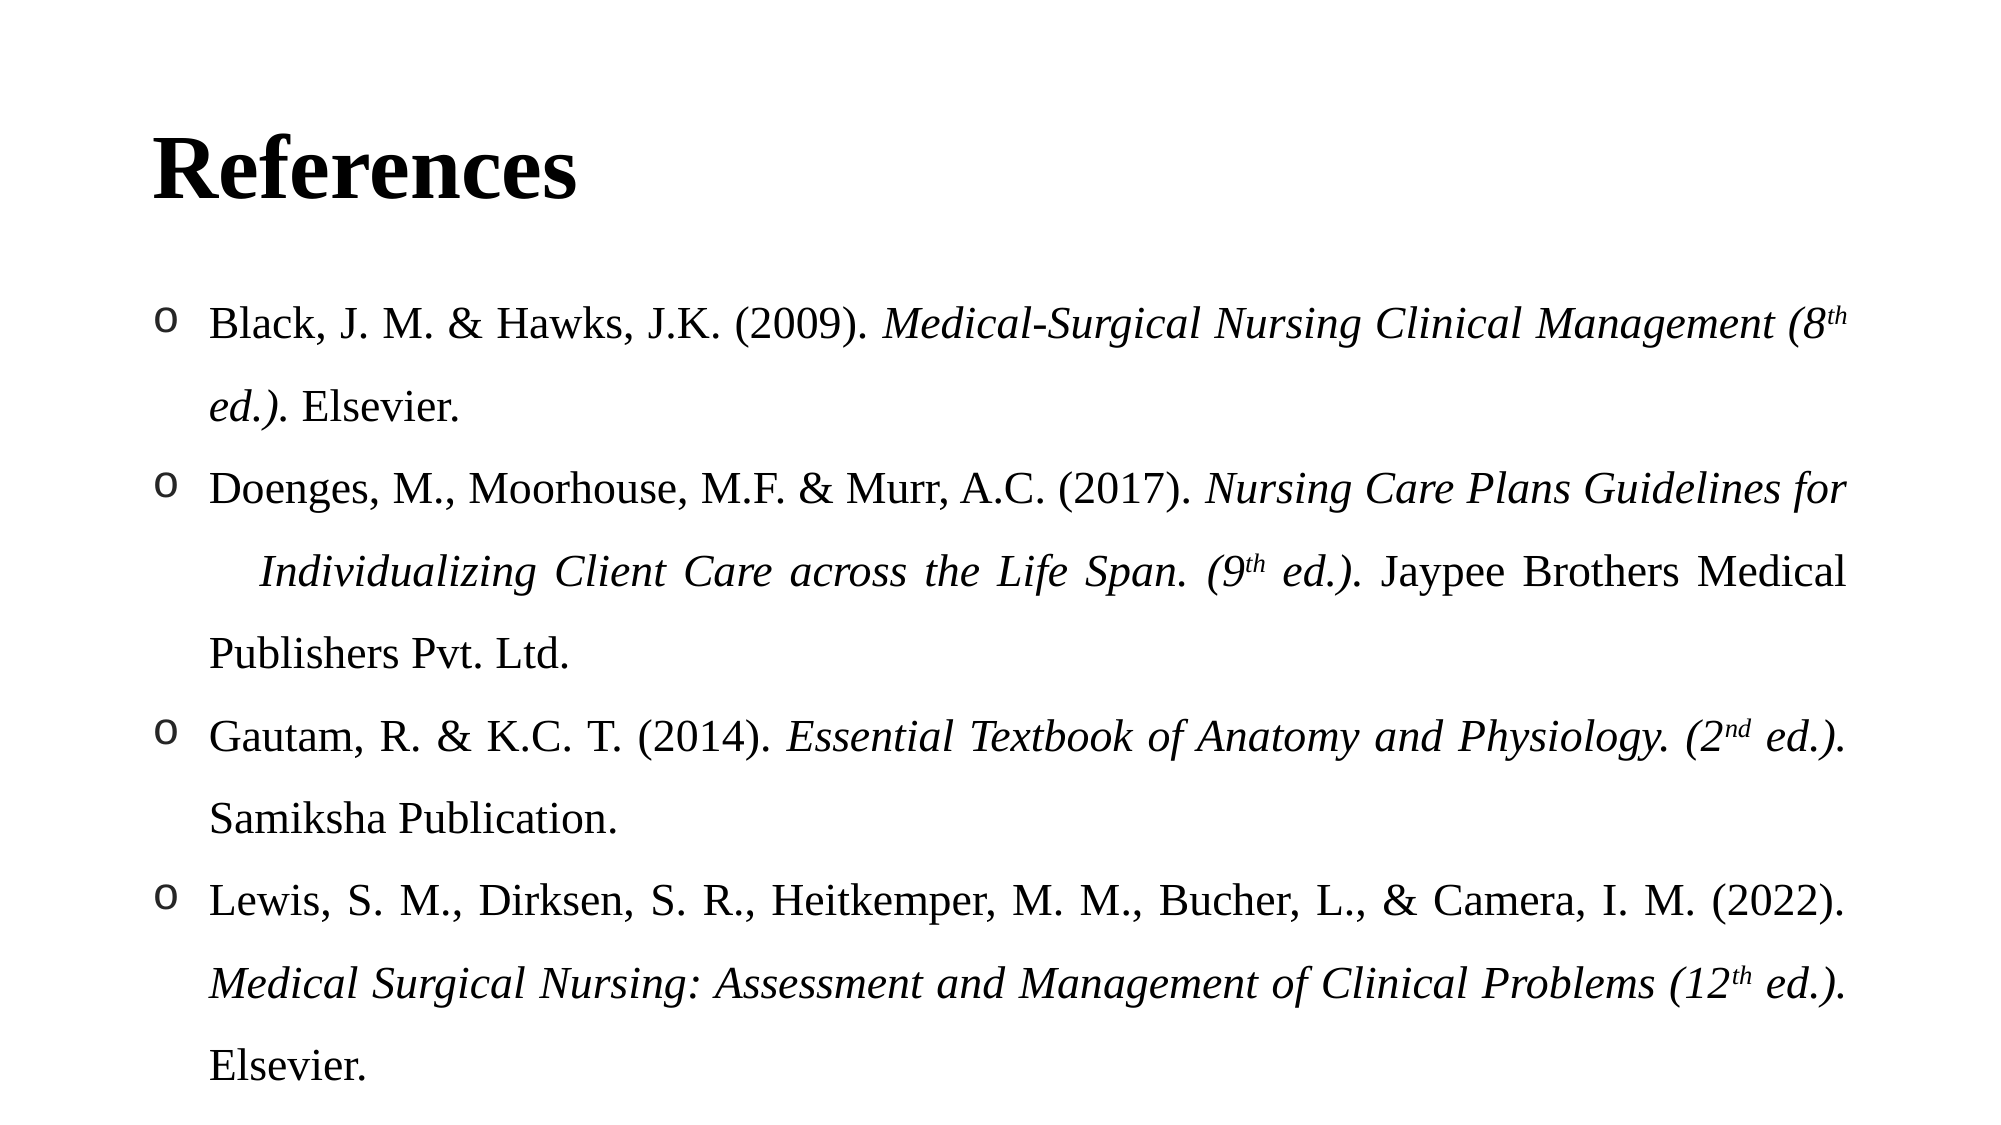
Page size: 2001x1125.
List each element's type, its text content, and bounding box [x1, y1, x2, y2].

title References [137, 59, 1863, 258]
list Black, J. M. & Hawks, J.K. (2009). Medical-Surgical Nursing Clinical Management (8th ed.). Elsevier. Doenges, M., Moorhouse, M.F. & Murr, A.C. (2017). Nursing Care Plans Guidelines for Individualizing Client Care across the Life Span. (9th ed.). Jaypee Brothers Medical Publishers Pvt. Ltd. Gautam, R. & K.C. T. (2014). Essential Textbook of Anatomy and Physiology. (2nd ed.). Samiksha Publication. Lewis, S. M., Dirksen, S. R., Heitkemper, M. M., Bucher, L., & Camera, I. M. (2022). Medical Surgical Nursing: Assessment and Management of Clinical Problems (12th ed.). Elsevier. [137, 258, 1863, 972]
